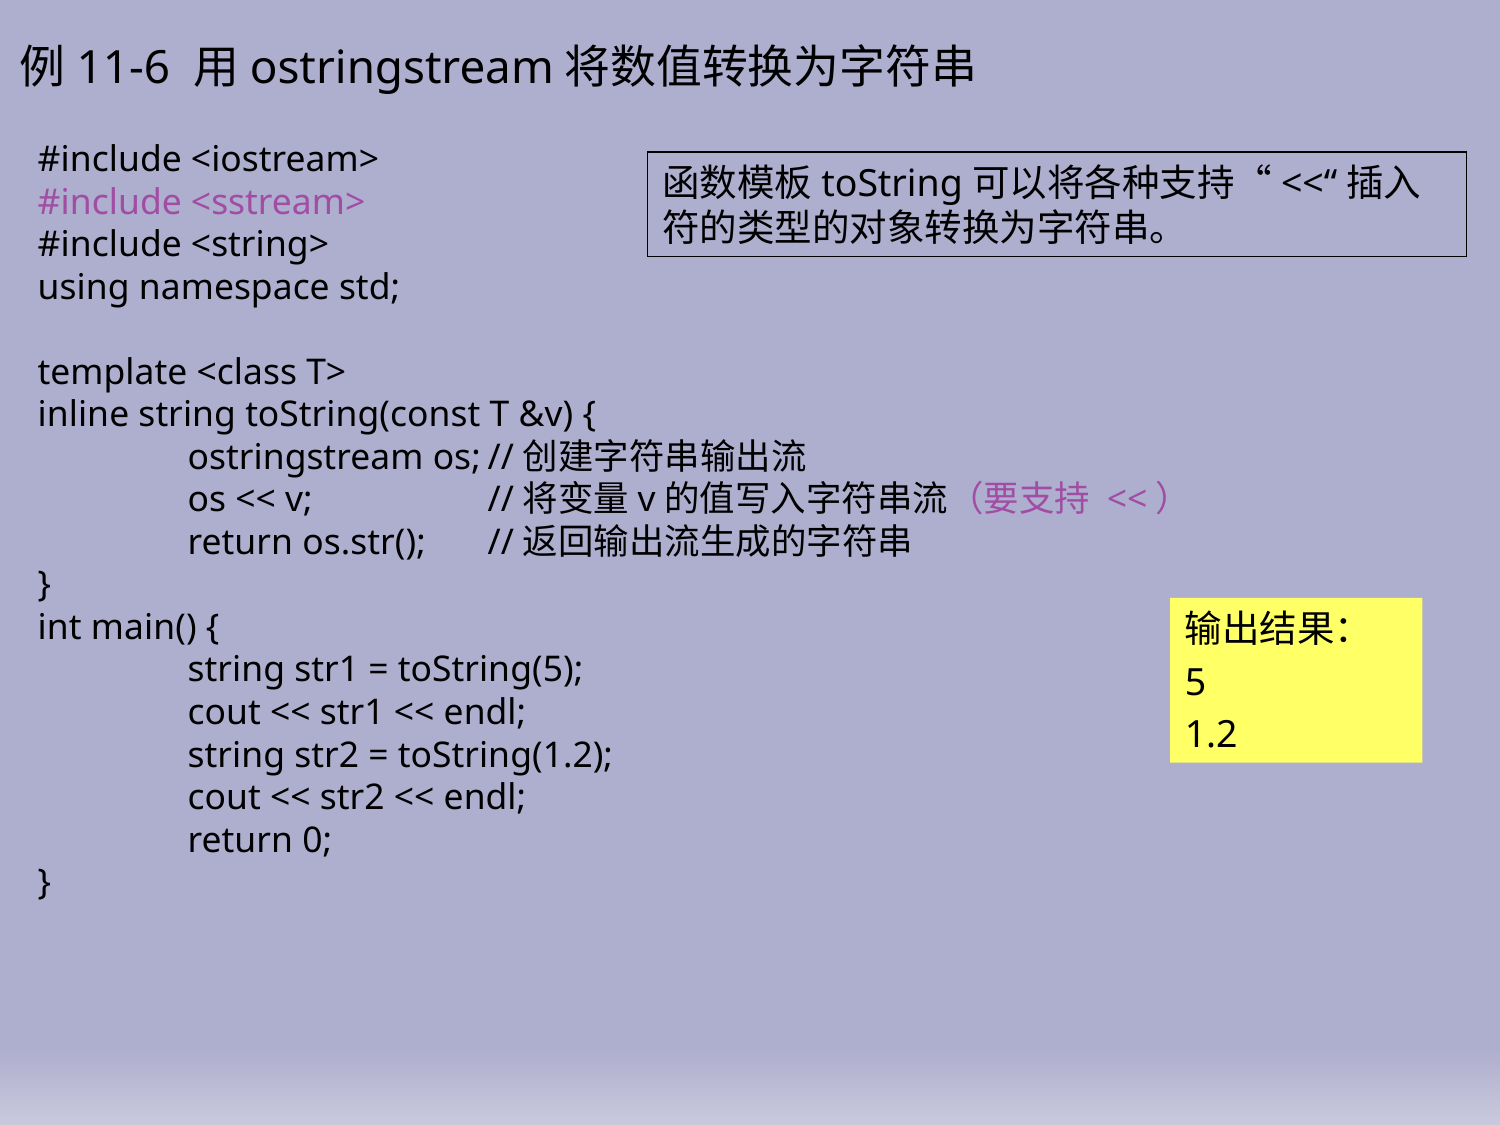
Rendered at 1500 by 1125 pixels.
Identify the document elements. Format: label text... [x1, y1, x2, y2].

list #include <iostream> #include <sstream> #include <string> using namespace std; template <class T> inline string toString(const T &v) { ostringstream os; //创建字符串输出流 os << v; //将变量v的值写入字符串流（要支持 <<） return os.str(); //返回输出流生成的字符串 } int main() { string str1 = toString(5); cout << str1 << endl; string str2 = toString(1.2); cout << str2 << endl; return 0; } [4, 128, 1500, 1034]
title 例11-6 用ostringstream将数值转换为字符串 [4, 1, 1423, 128]
text_box 函数模板toString可以将各种支持“<<“插入符的类型的对象转换为字符串。 [647, 151, 1467, 257]
text_box 输出结果： 5 1.2 [1170, 597, 1423, 763]
